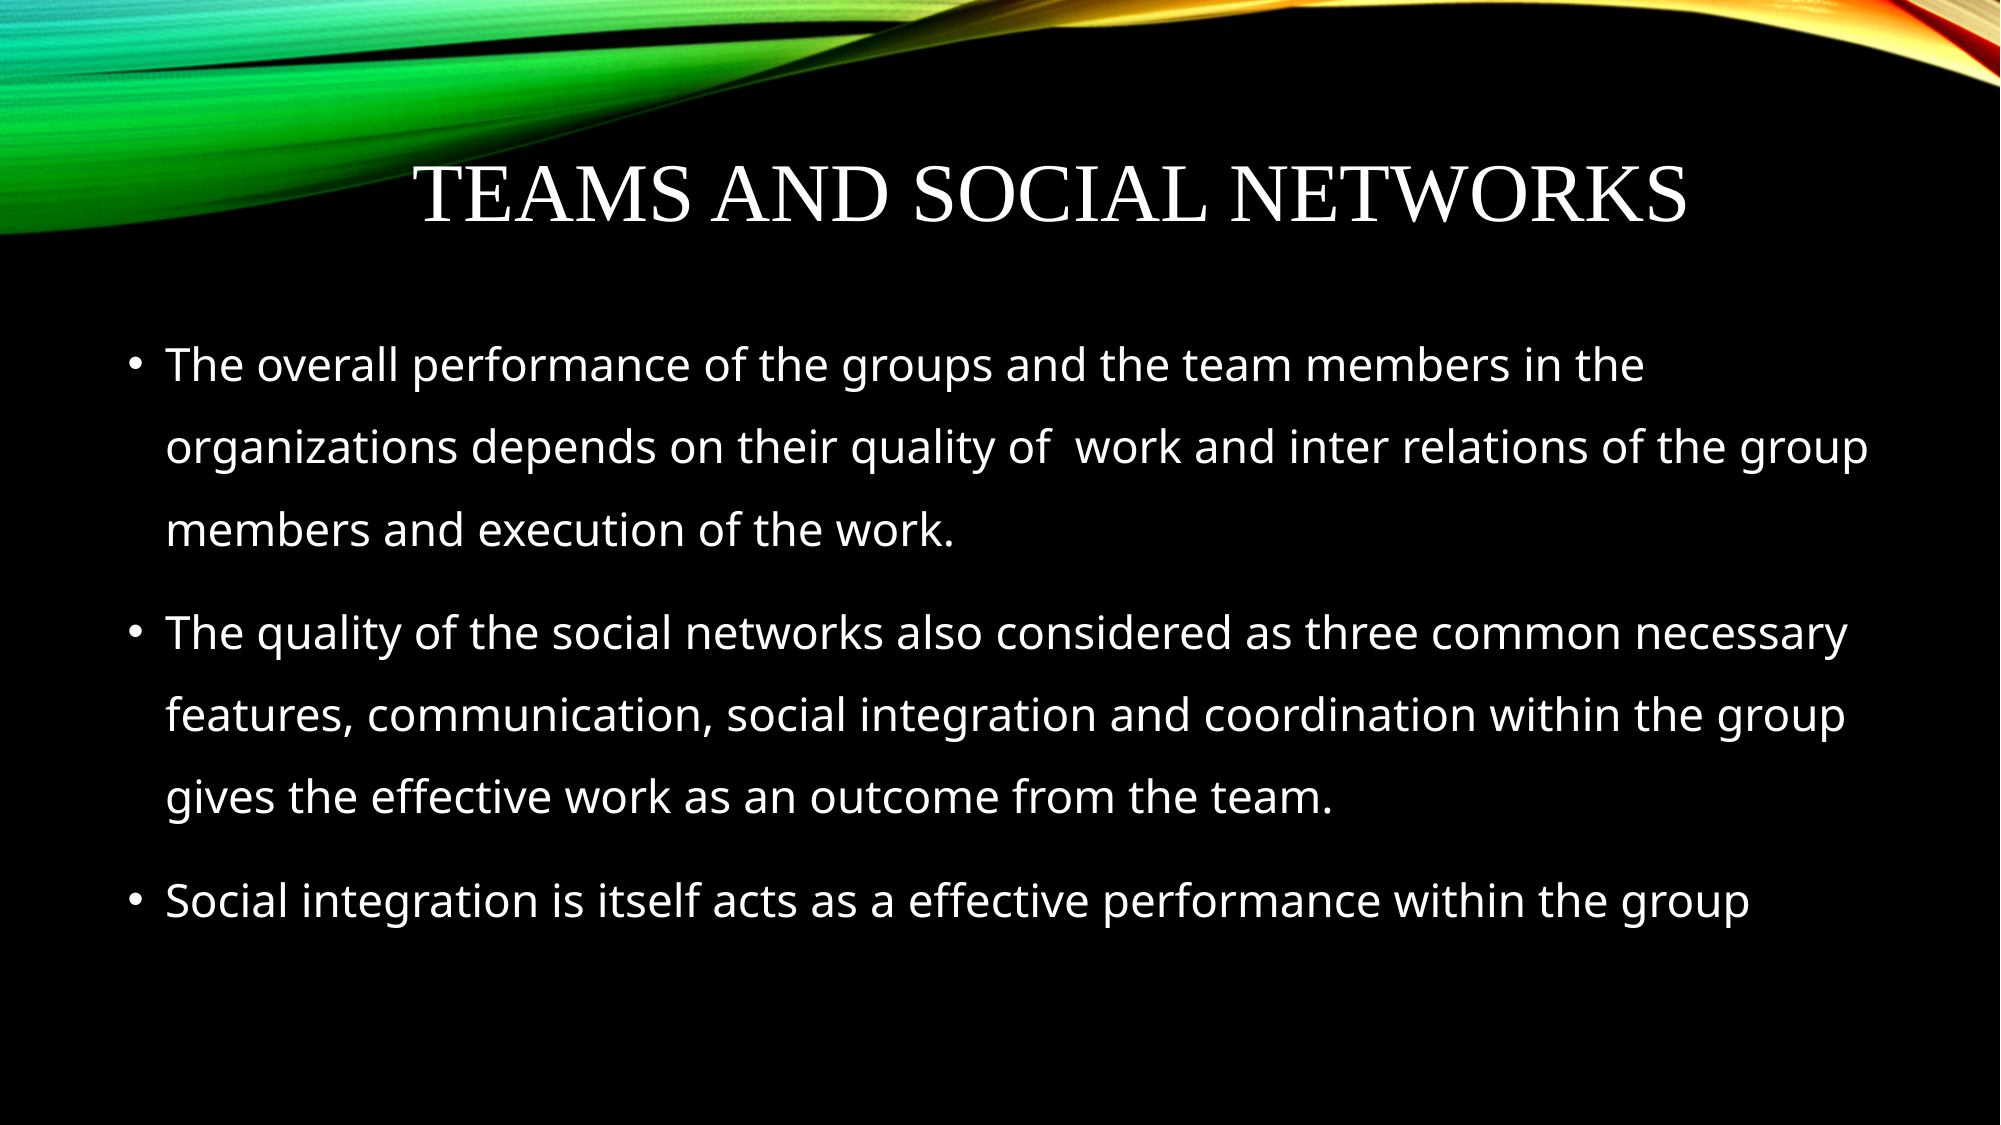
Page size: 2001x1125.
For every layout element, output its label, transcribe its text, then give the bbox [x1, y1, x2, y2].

title Teams and Social Networks [293, 88, 1707, 300]
list The overall performance of the groups and the team members in the organizations depends on their quality of work and inter relations of the group members and execution of the work. The quality of the social networks also considered as three common necessary features, communication, social integration and coordination within the group gives the effective work as an outcome from the team. Social integration is itself acts as a effective performance within the group [112, 300, 1891, 1037]
picture [0, 0, 2000, 237]
